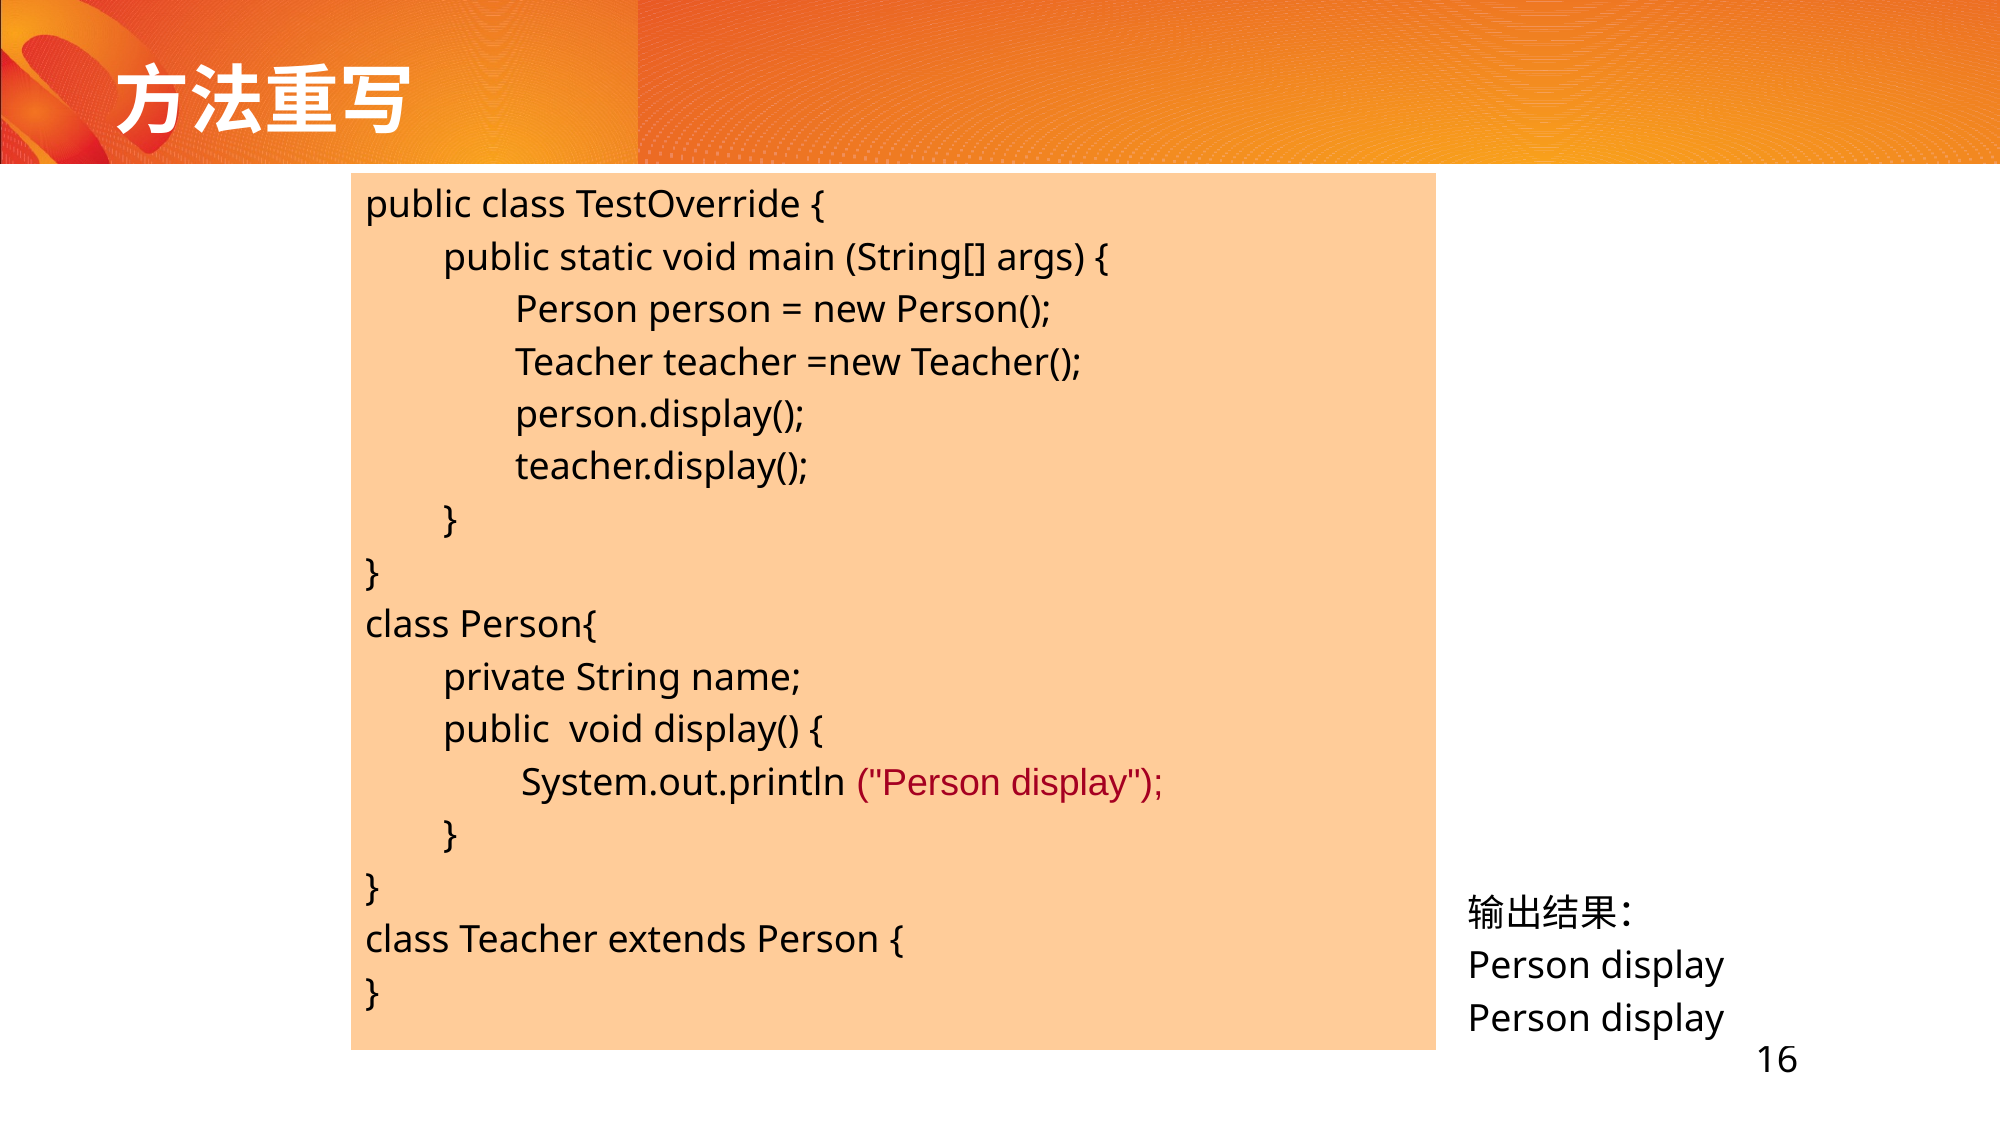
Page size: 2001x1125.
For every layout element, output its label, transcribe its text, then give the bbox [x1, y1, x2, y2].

picture [0, 0, 2000, 164]
title 方法重写 [99, 45, 1900, 167]
text_box 输出结果： Person display Person display [1452, 881, 1874, 1047]
text_box public class TestOverride { public static void main (String[] args) { Person person = new Person(); Teacher teacher =new Teacher(); person.display(); teacher.display(); } } class Person{ private String name; public void display() { System.out.println ("Person display"); } } class Teacher extends Person { } [350, 172, 1437, 1052]
